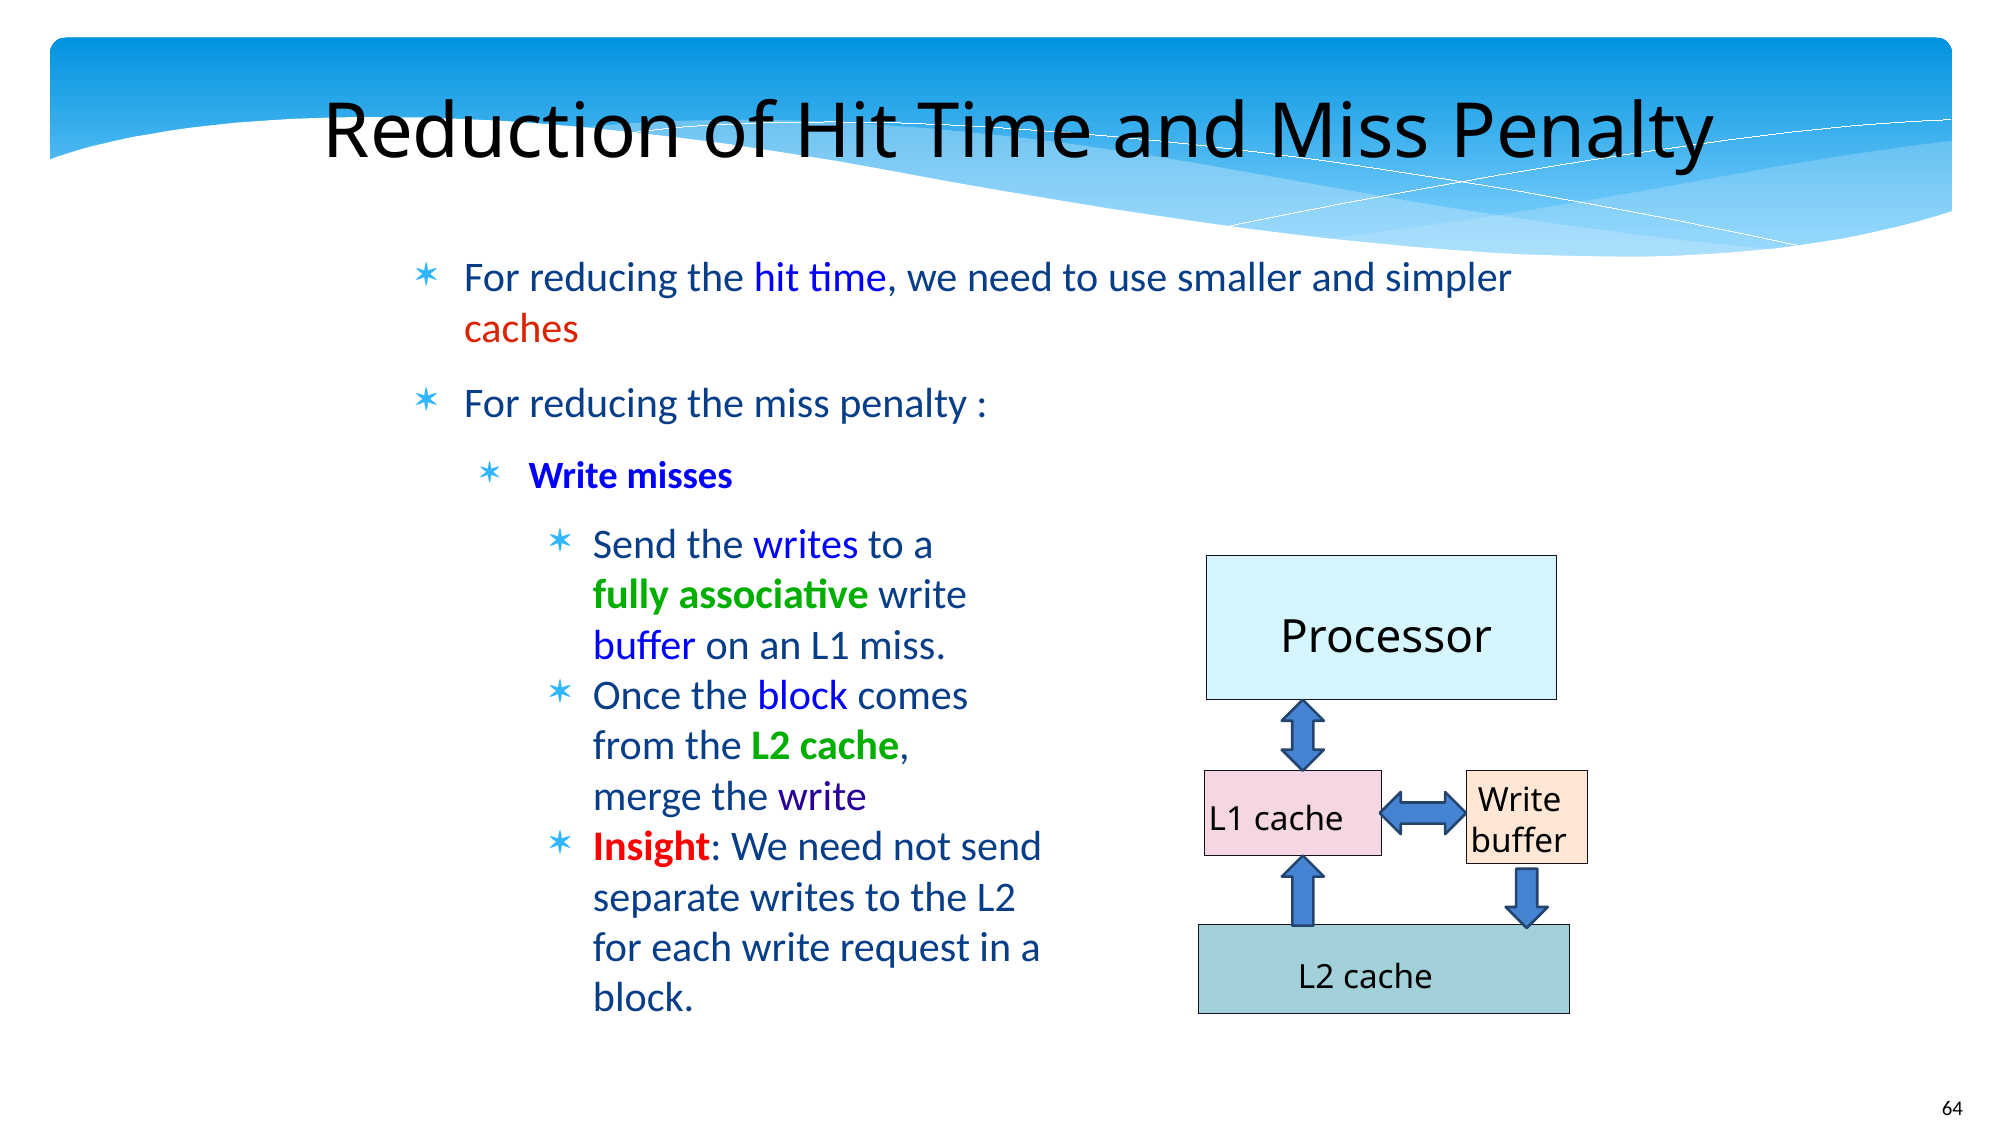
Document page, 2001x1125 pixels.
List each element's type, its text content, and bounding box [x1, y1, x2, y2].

text_box [1466, 770, 1588, 864]
text_box [1280, 698, 1326, 772]
text_box L2 cache [1297, 954, 1434, 995]
text_box Processor [1280, 606, 1493, 662]
text_box [1204, 770, 1382, 856]
text_box [1504, 867, 1550, 929]
text_box Write [1477, 778, 1562, 818]
text_box [1280, 854, 1326, 927]
text_box [1179, 537, 1580, 1033]
title Reduction of Hit Time and Miss Penalty [287, 50, 1750, 204]
list For reducing the hit time, we need to use smaller and simpler caches For reducing the miss penalty : Write misses Send the writes to a fully associative write buffer on an L1 miss. Once the block comes from the L2 cache, merge the write Insight: We need not send separate writes to the L2 for each write request in a block. [399, 249, 1617, 1024]
text_box [1378, 790, 1468, 836]
text_box buffer [1470, 818, 1568, 859]
text_box [1198, 924, 1570, 1014]
text_box L1 cache [1208, 797, 1344, 838]
text_box [1206, 555, 1557, 700]
